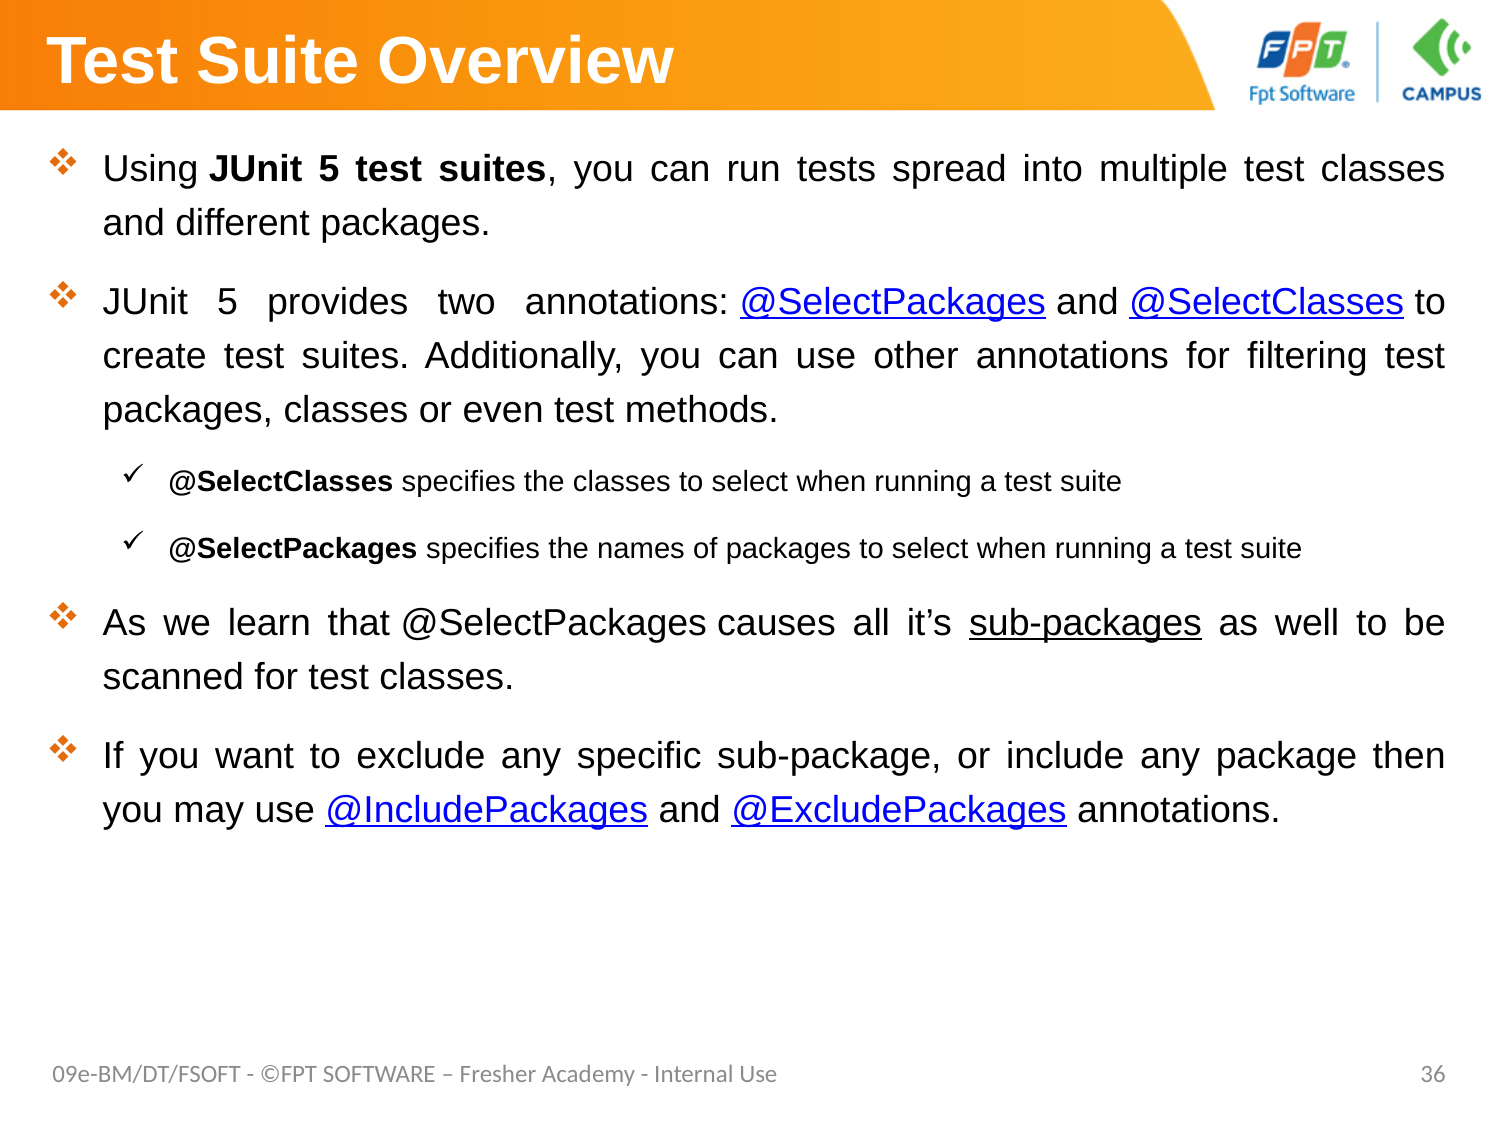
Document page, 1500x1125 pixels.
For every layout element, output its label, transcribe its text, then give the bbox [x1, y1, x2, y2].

slide_number 36 [1074, 1042, 1461, 1103]
footer 09e-BM/DT/FSOFT - ©FPT SOFTWARE – Fresher Academy - Internal Use [31, 1042, 800, 1103]
list Using JUnit 5 test suites, you can run tests spread into multiple test classes and different packages. JUnit 5 provides two annotations: @SelectPackages and @SelectClasses to create test suites. Additionally, you can use other annotations for filtering test packages, classes or even test methods. @SelectClasses specifies the classes to select when running a test suite @SelectPackages specifies the names of packages to select when running a test suite As we learn that @SelectPackages causes all it’s sub-packages as well to be scanned for test classes. If you want to exclude any specific sub-package, or include any package then you may use @IncludePackages and @ExcludePackages annotations. [31, 127, 1461, 1020]
picture [0, 0, 1500, 1125]
title Test Suite Overview [31, 3, 1461, 111]
